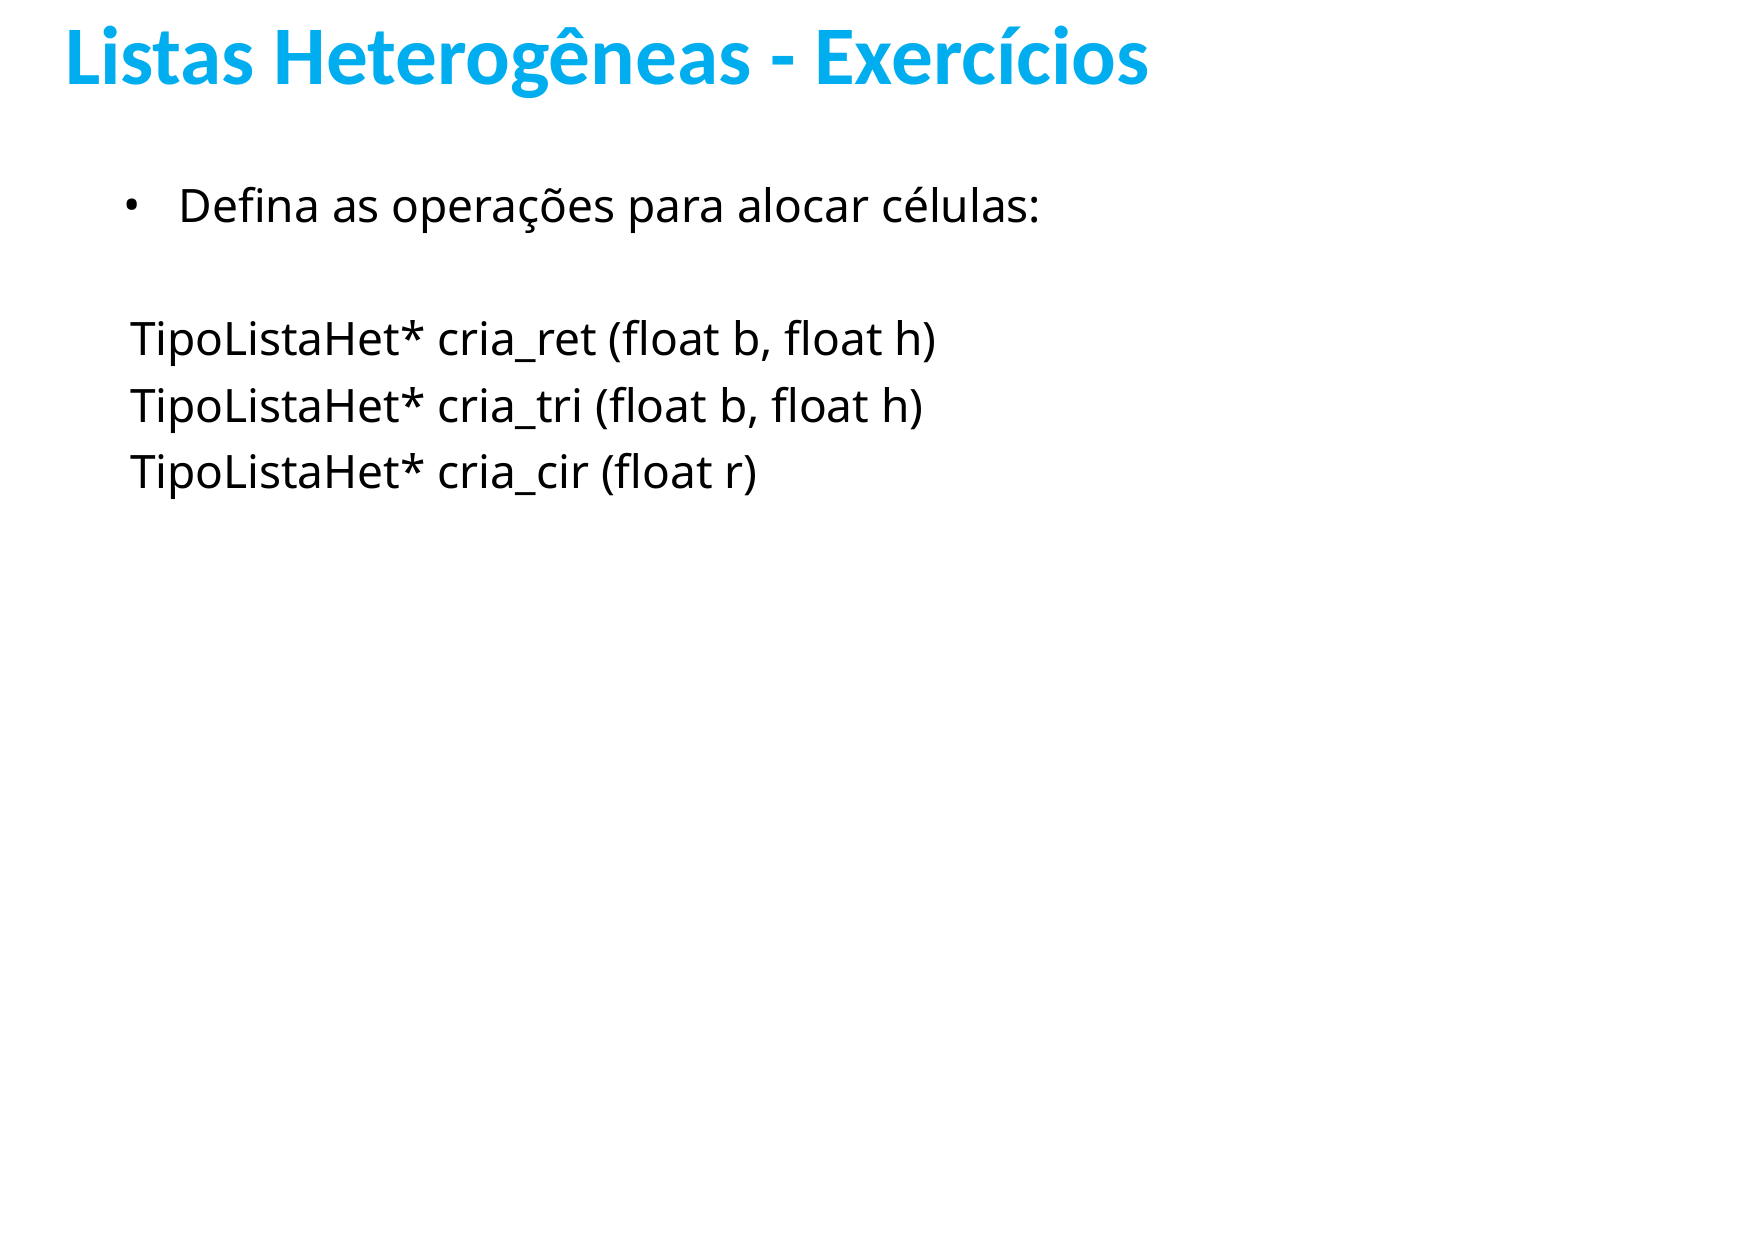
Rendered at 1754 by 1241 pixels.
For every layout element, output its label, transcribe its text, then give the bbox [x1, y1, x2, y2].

text_box Listas Heterogêneas - Exercícios [50, 0, 1509, 102]
text_box Defina as operações para alocar células: TipoListaHet* cria_ret (float b, float h) TipoListaHet* cria_tri (float b, float h) TipoListaHet* cria_cir (float r) [108, 169, 1633, 1128]
